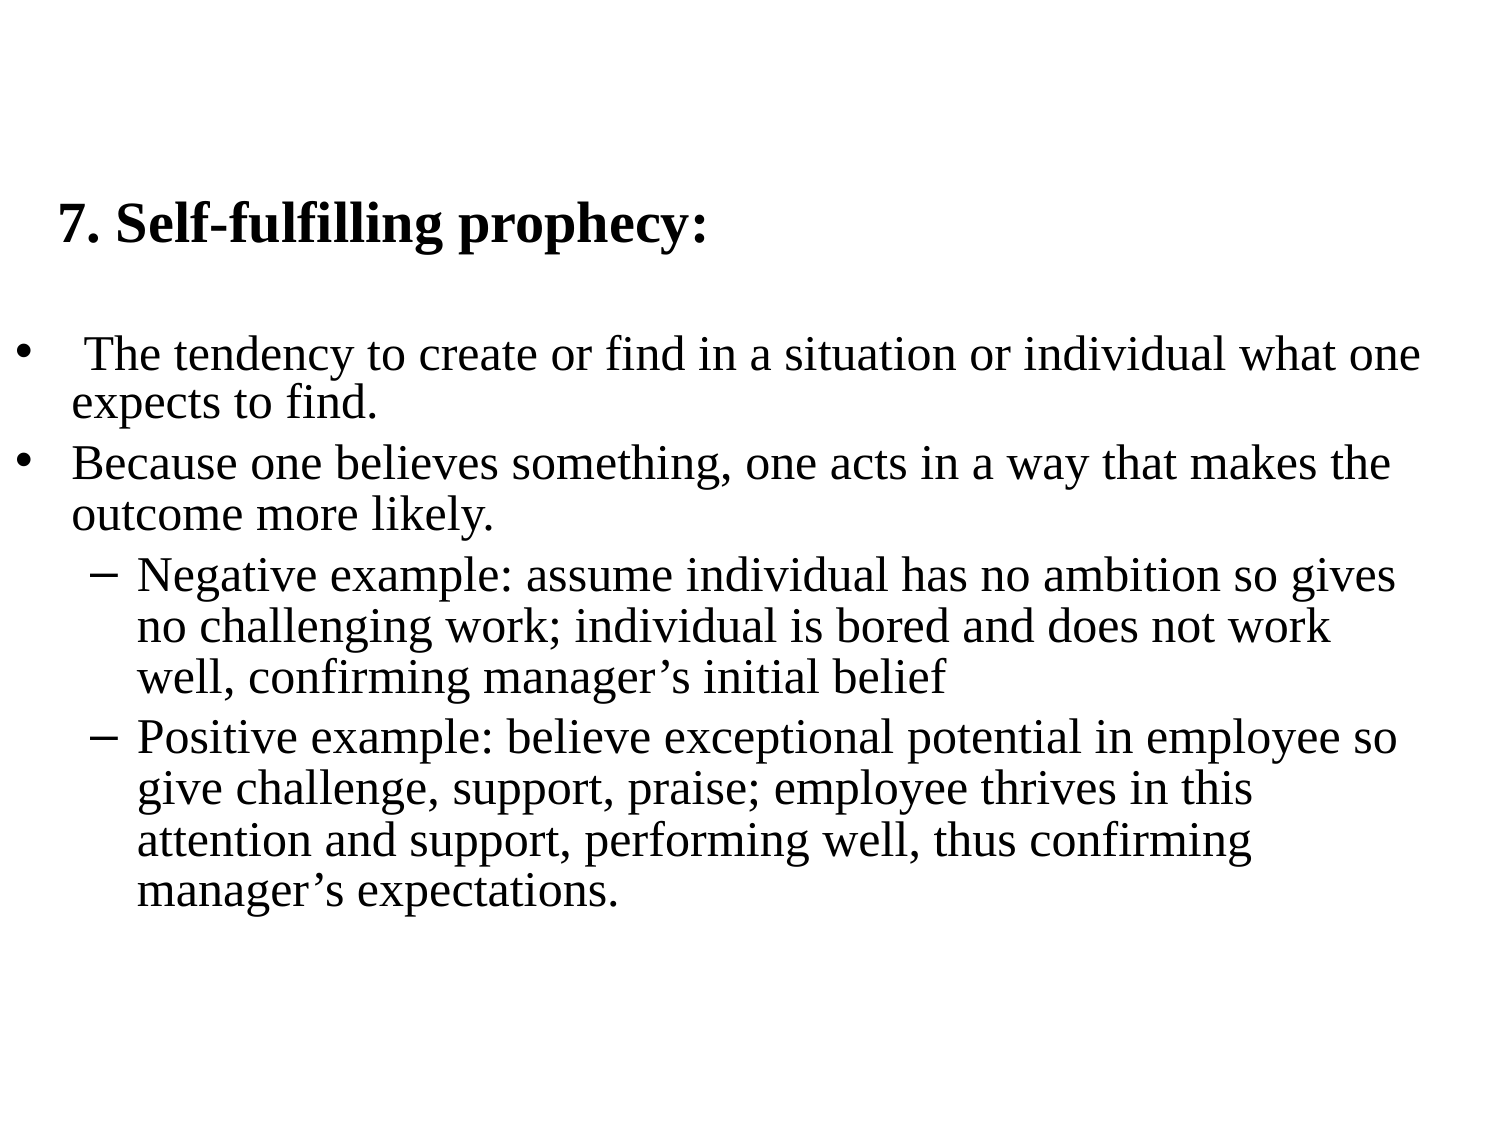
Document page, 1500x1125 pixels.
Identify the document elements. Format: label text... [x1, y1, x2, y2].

list 7. Self-fulfilling prophecy: The tendency to create or find in a situation or individual what one expects to find. Because one believes something, one acts in a way that makes the outcome more likely. Negative example: assume individual has no ambition so gives no challenging work; individual is bored and does not work well, confirming manager’s initial belief Positive example: believe exceptional potential in employee so give challenge, support, praise; employee thrives in this attention and support, performing well, thus confirming manager’s expectations. [0, 187, 1438, 1088]
